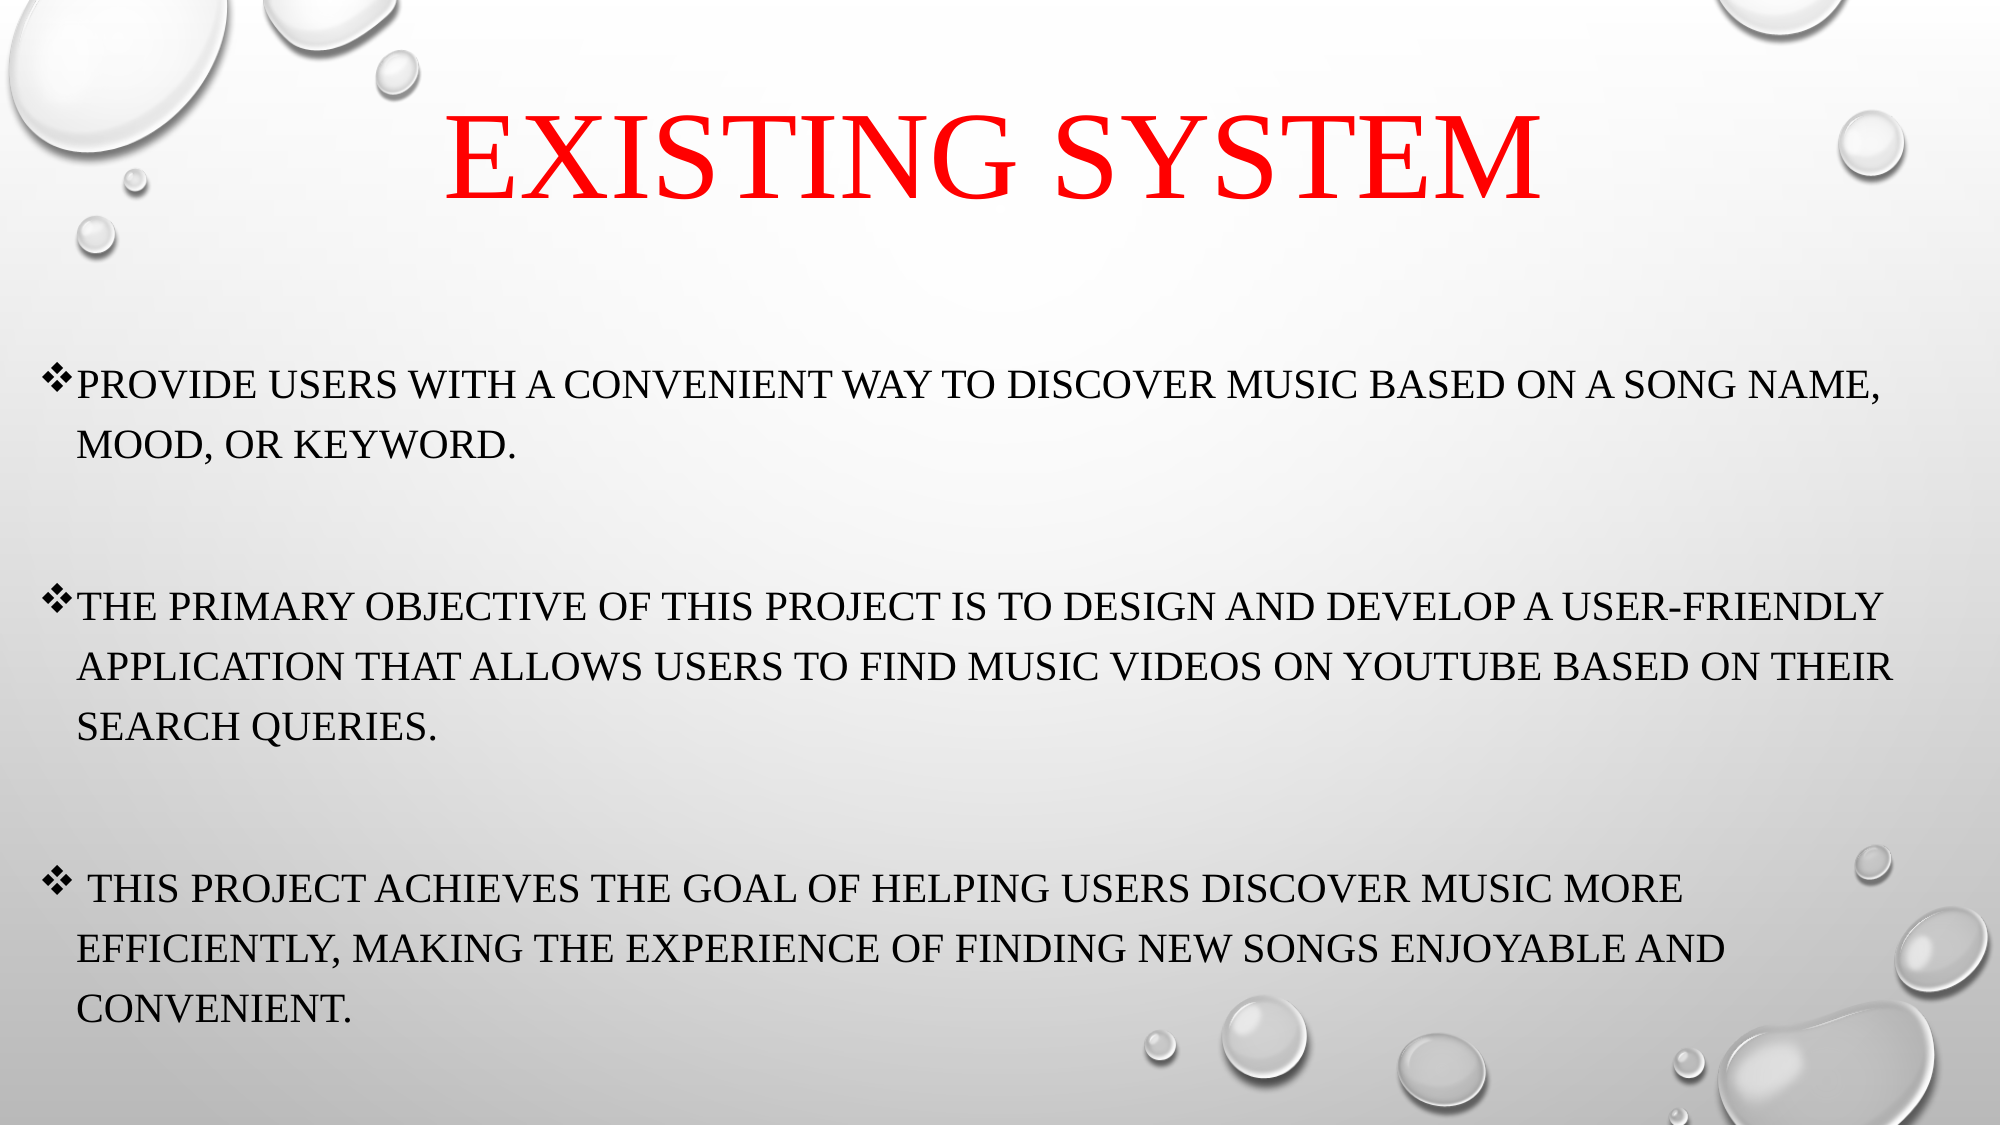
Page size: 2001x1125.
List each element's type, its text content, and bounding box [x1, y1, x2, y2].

list Provide users with a convenient way to discover music based on a song name, mood, or keyword. The primary objective of this project is to design and develop a user-friendly application that allows users to find music videos on YouTube based on their search queries. This project achieves the goal of helping users discover music more efficiently, making the experience of finding new songs enjoyable and convenient. [23, 339, 1964, 1100]
picture [0, 0, 2000, 1125]
title EXISTING SYSTEM [23, 25, 1964, 291]
